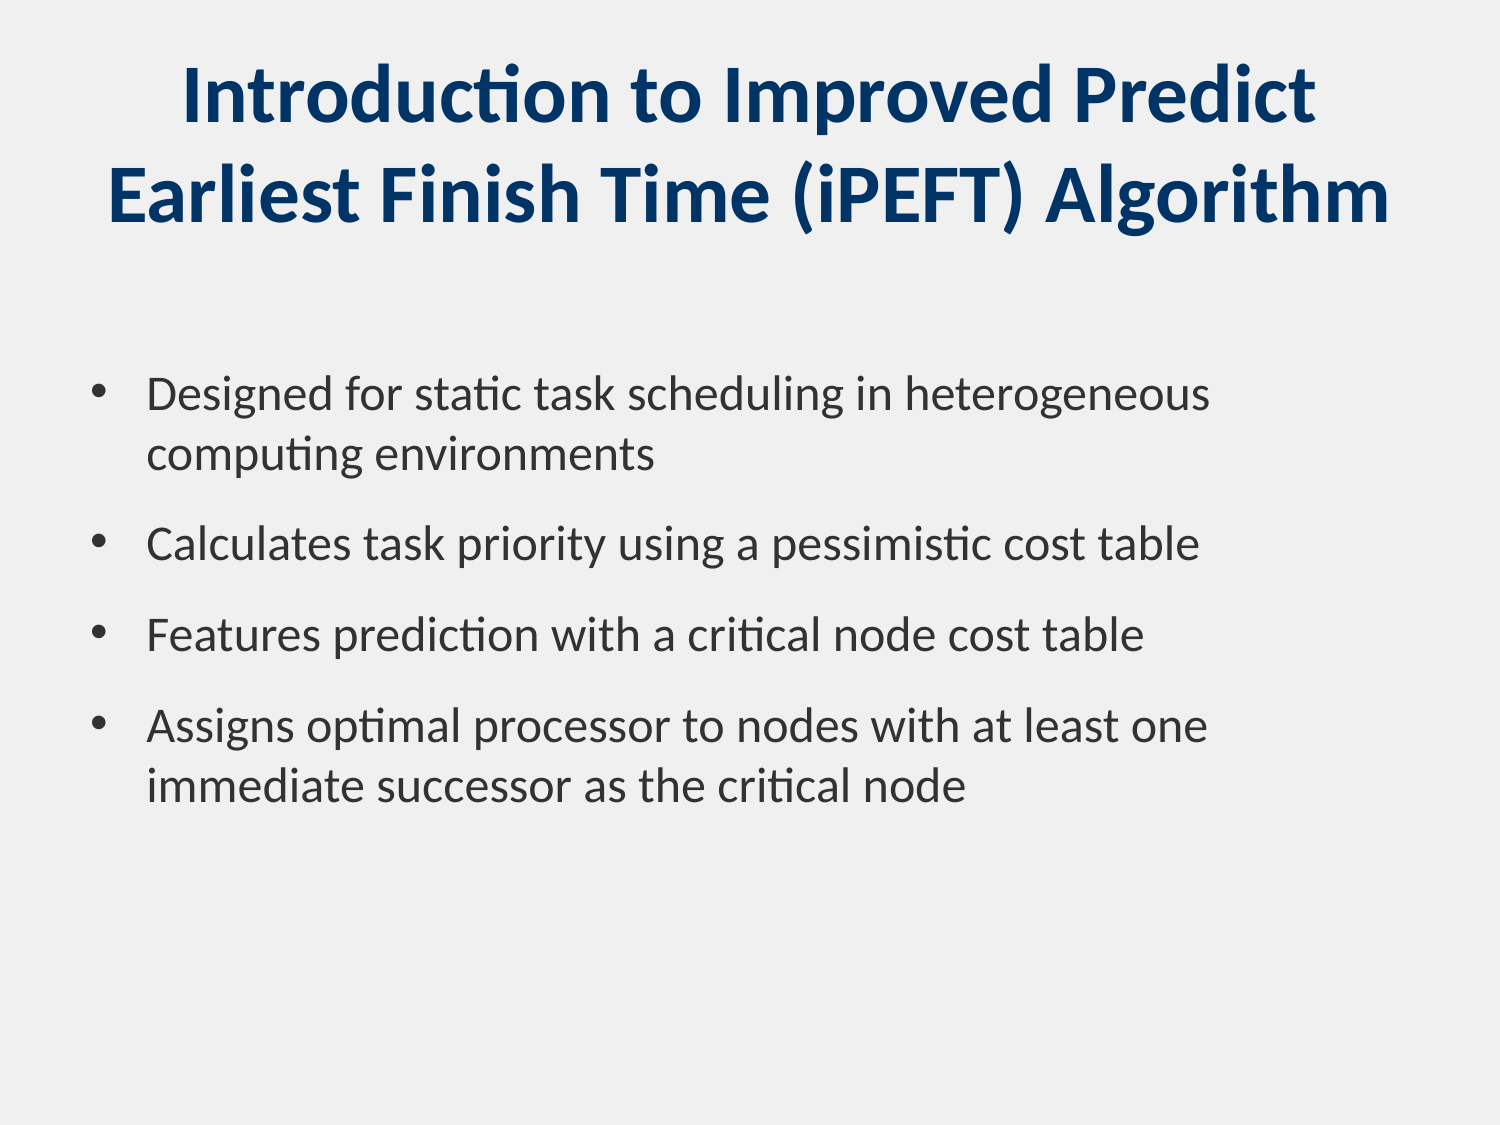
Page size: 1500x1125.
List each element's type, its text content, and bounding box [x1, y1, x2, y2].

list Designed for static task scheduling in heterogeneous computing environments Calculates task priority using a pessimistic cost table Features prediction with a critical node cost table Assigns optimal processor to nodes with at least one immediate successor as the critical node [75, 262, 1425, 1005]
title Introduction to Improved Predict Earliest Finish Time (iPEFT) Algorithm [75, 45, 1425, 233]
